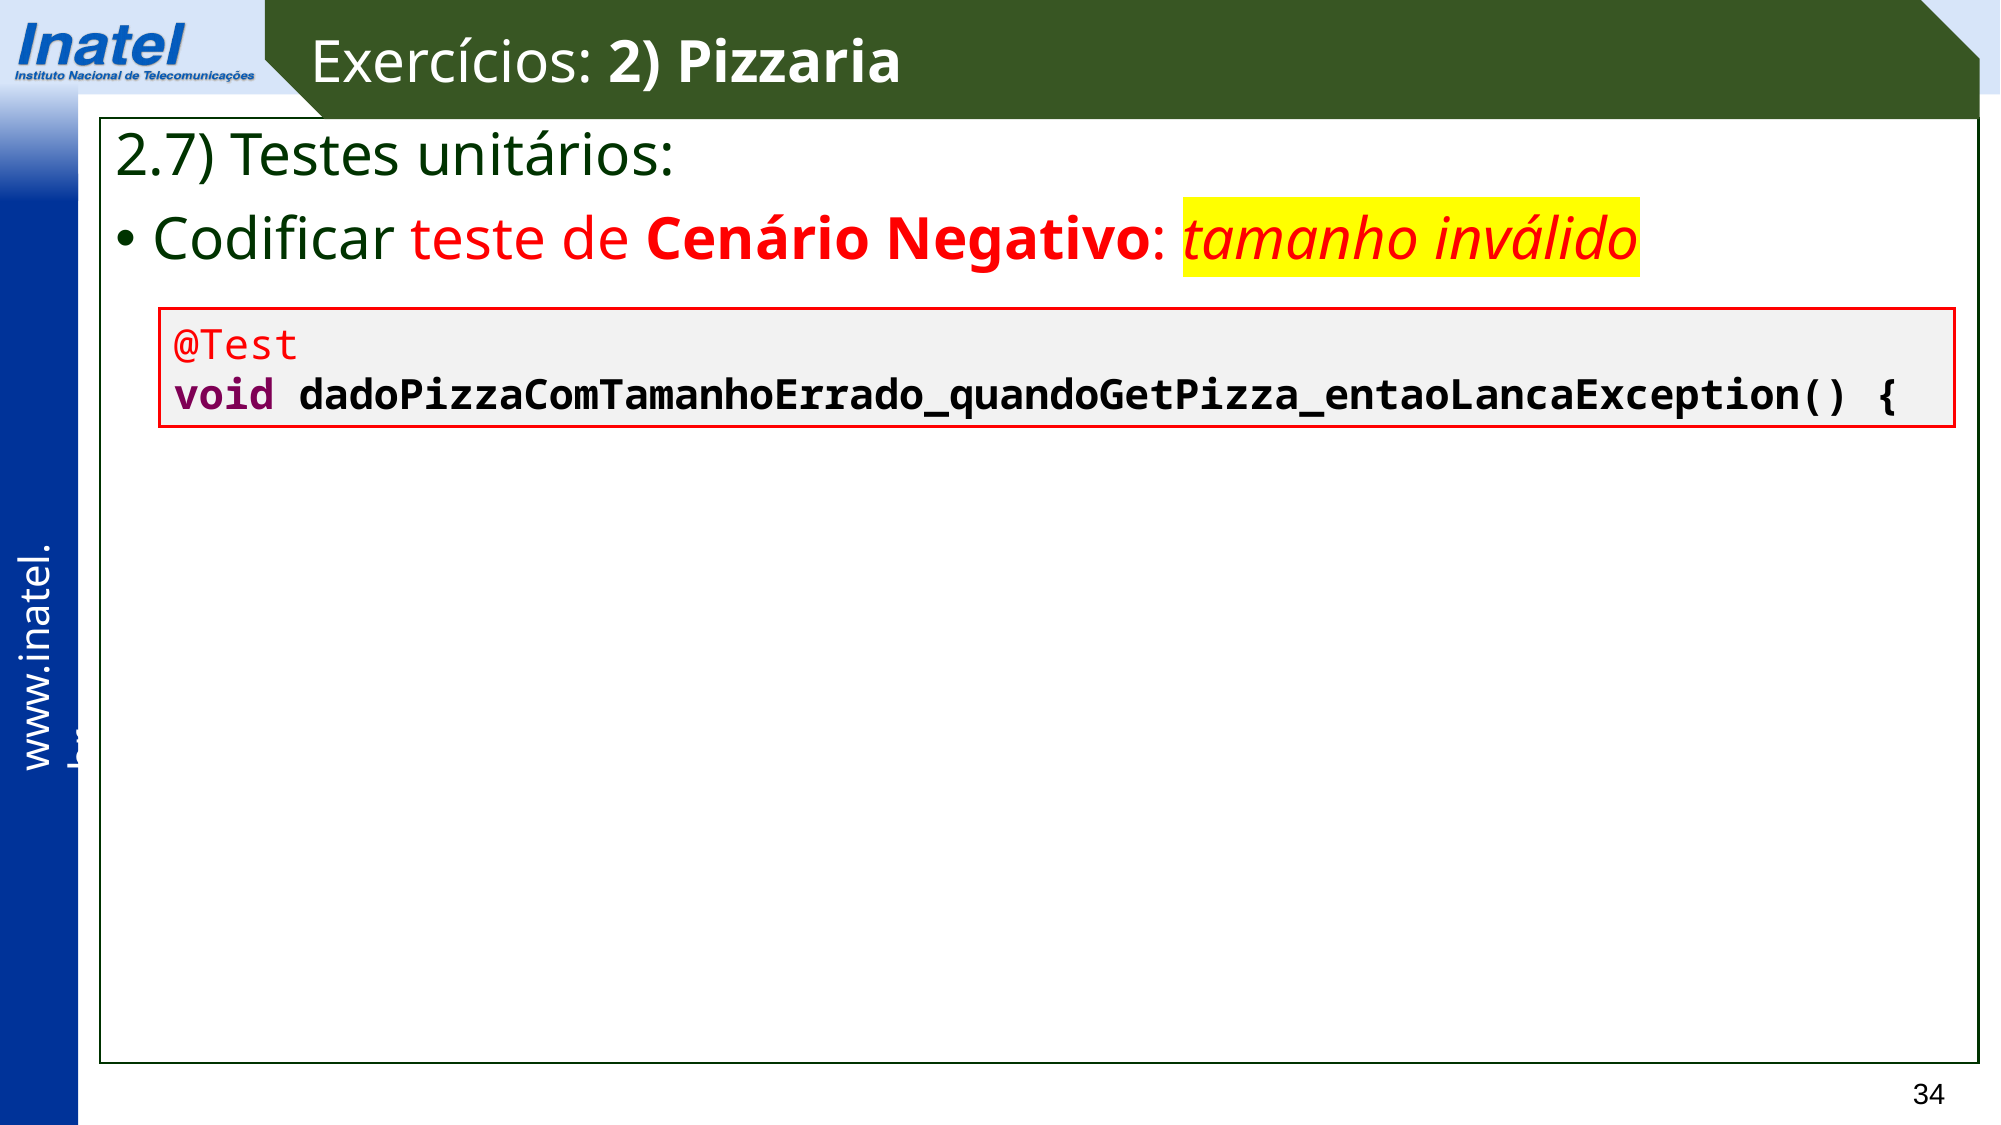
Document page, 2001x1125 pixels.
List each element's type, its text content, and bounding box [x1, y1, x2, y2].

text_box 2.7) Testes unitários: Codificar teste de Cenário Negativo: tamanho inválido [99, 117, 1980, 1064]
picture [12, 20, 258, 85]
text_box Exercícios: 2) Pizzaria [264, 0, 1980, 120]
text_box @Test void dadoPizzaComTamanhoErrado_quandoGetPizza_entaoLancaException() { [158, 308, 1956, 428]
